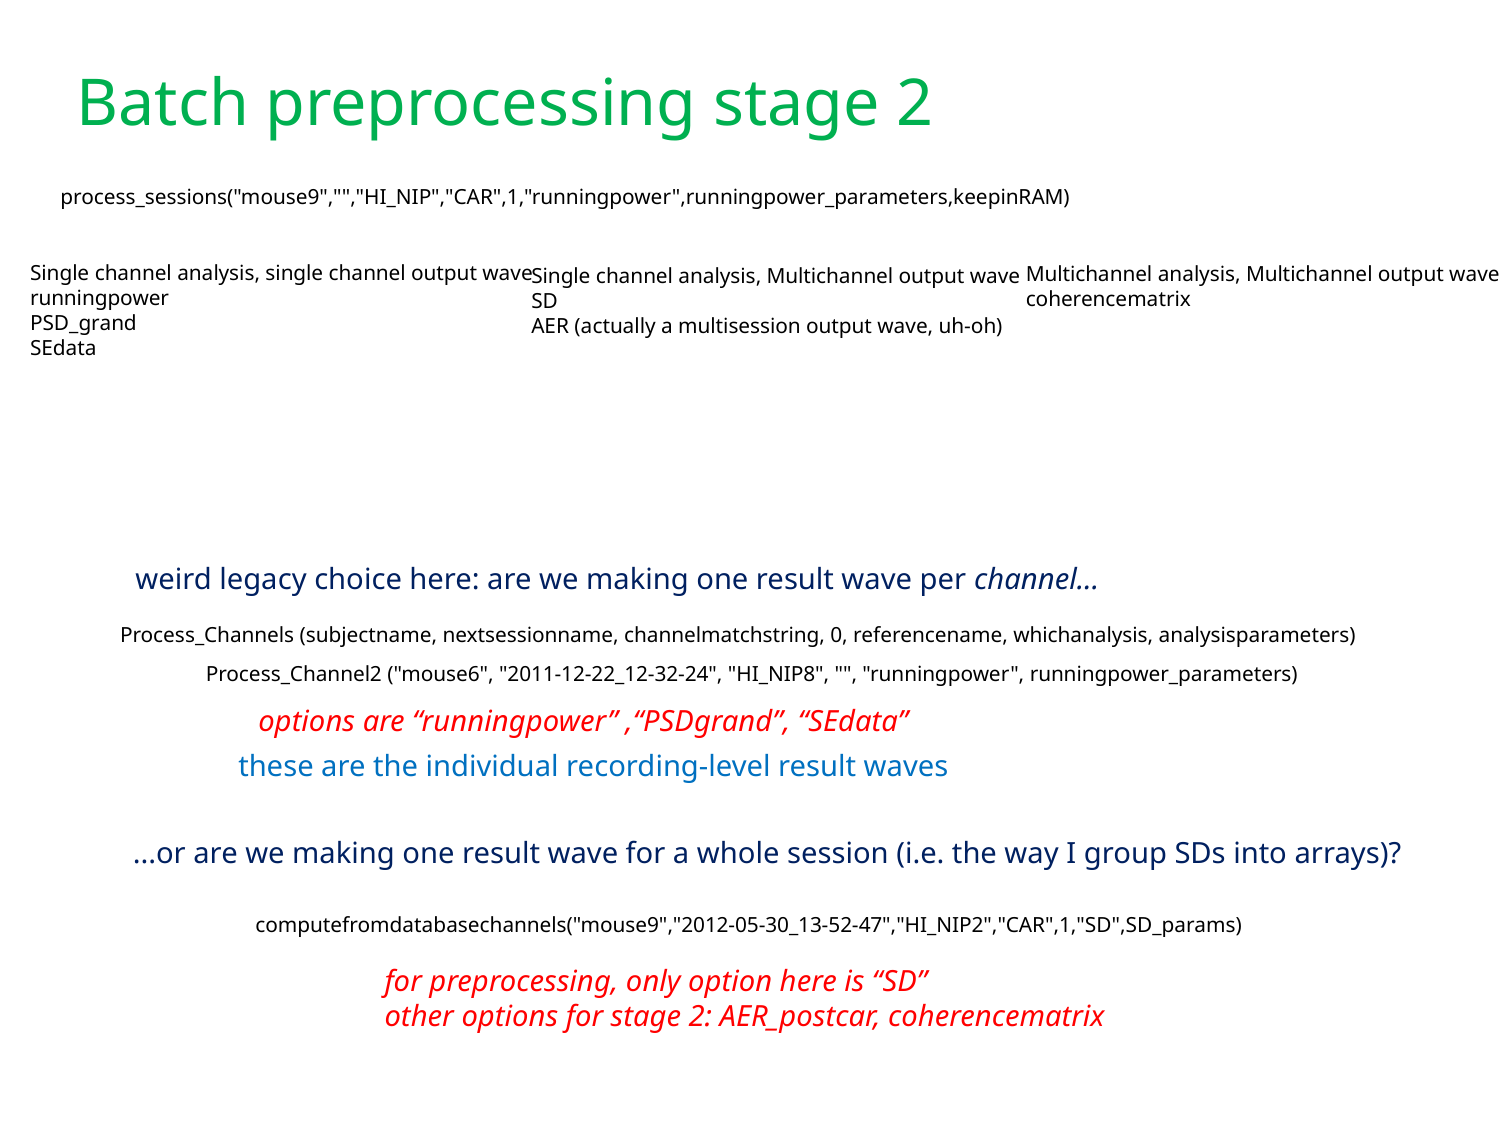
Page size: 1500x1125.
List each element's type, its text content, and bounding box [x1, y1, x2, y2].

text_box options are “runningpower” ,“PSDgrand”, “SEdata” [243, 694, 924, 740]
text_box Multichannel analysis, Multichannel output wave coherencematrix [1011, 253, 1500, 319]
text_box process_sessions("mouse9","","HI_NIP","CAR",1,"runningpower",runningpower_parameters,keepinRAM) [45, 176, 1085, 217]
text_box computefromdatabasechannels("mouse9","2012-05-30_13-52-47","HI_NIP2","CAR",1,"SD",SD_params) [240, 904, 1257, 944]
text_box for preprocessing, only option here is “SD” other options for stage 2: AER_postcar, coherencematrix [369, 954, 1121, 1040]
text_box Single channel analysis, single channel output wave runningpower PSD_grand SEdata [15, 252, 548, 367]
text_box Process_Channel2 ("mouse6", "2011-12-22_12-32-24", "HI_NIP8", "", "runningpower", runningpower_parameters) [191, 654, 1313, 693]
title Batch preprocessing stage 2 [61, 60, 956, 150]
text_box Process_Channels (subjectname, nextsessionname, channelmatchstring, 0, referencename, whichanalysis, analysisparameters) [105, 614, 1371, 654]
text_box weird legacy choice here: are we making one result wave per channel... [120, 552, 1115, 603]
text_box Single channel analysis, Multichannel output wave SD AER (actually a multisession output wave, uh-oh) [516, 255, 1035, 345]
text_box ...or are we making one result wave for a whole session (i.e. the way I group SDs into arrays)? [118, 826, 1418, 877]
text_box these are the individual recording-level result waves [223, 740, 964, 791]
